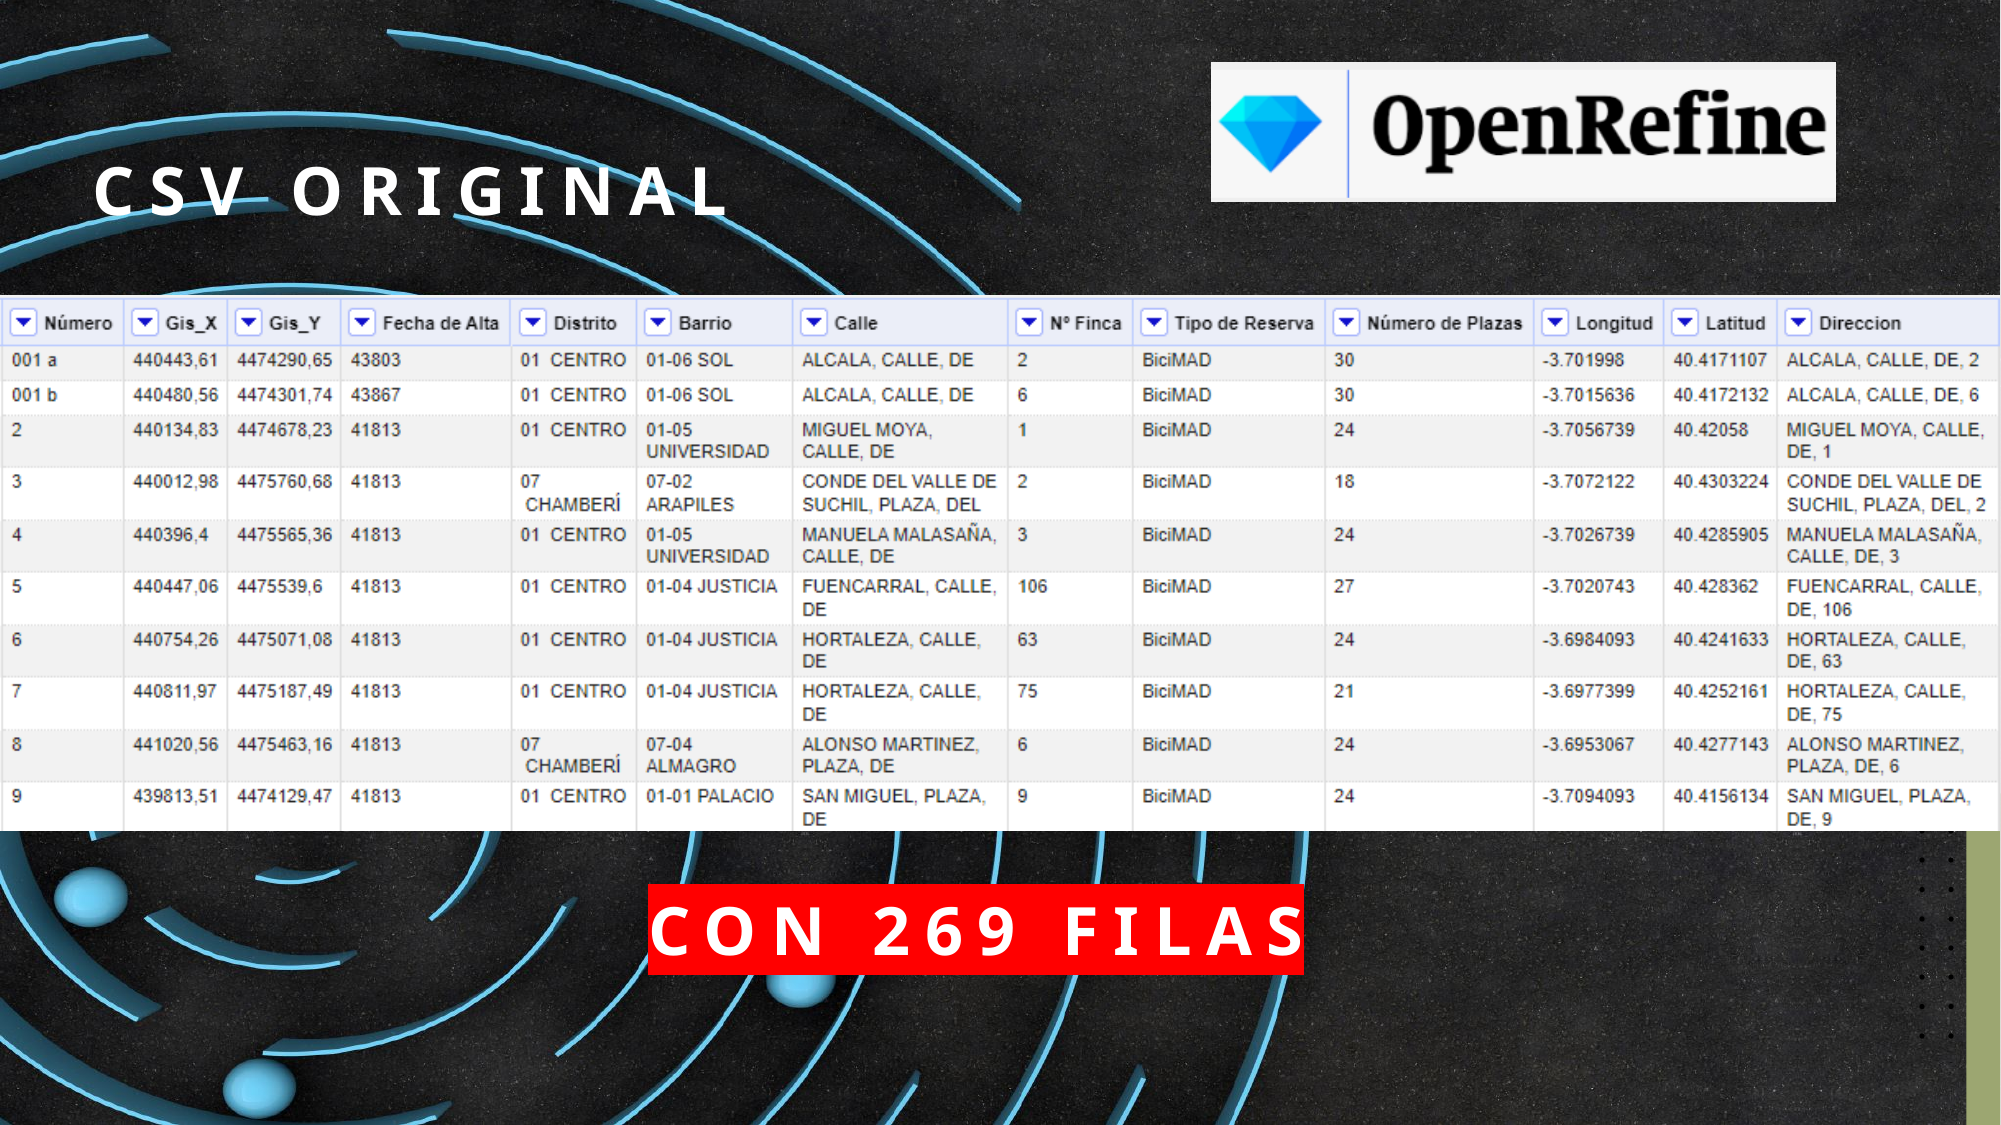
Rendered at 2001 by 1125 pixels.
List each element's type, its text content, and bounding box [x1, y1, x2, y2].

text_box CON 269 FILAS [633, 863, 1441, 977]
picture [0, 0, 2001, 1125]
title Csv ORIGINAL [77, 0, 844, 237]
